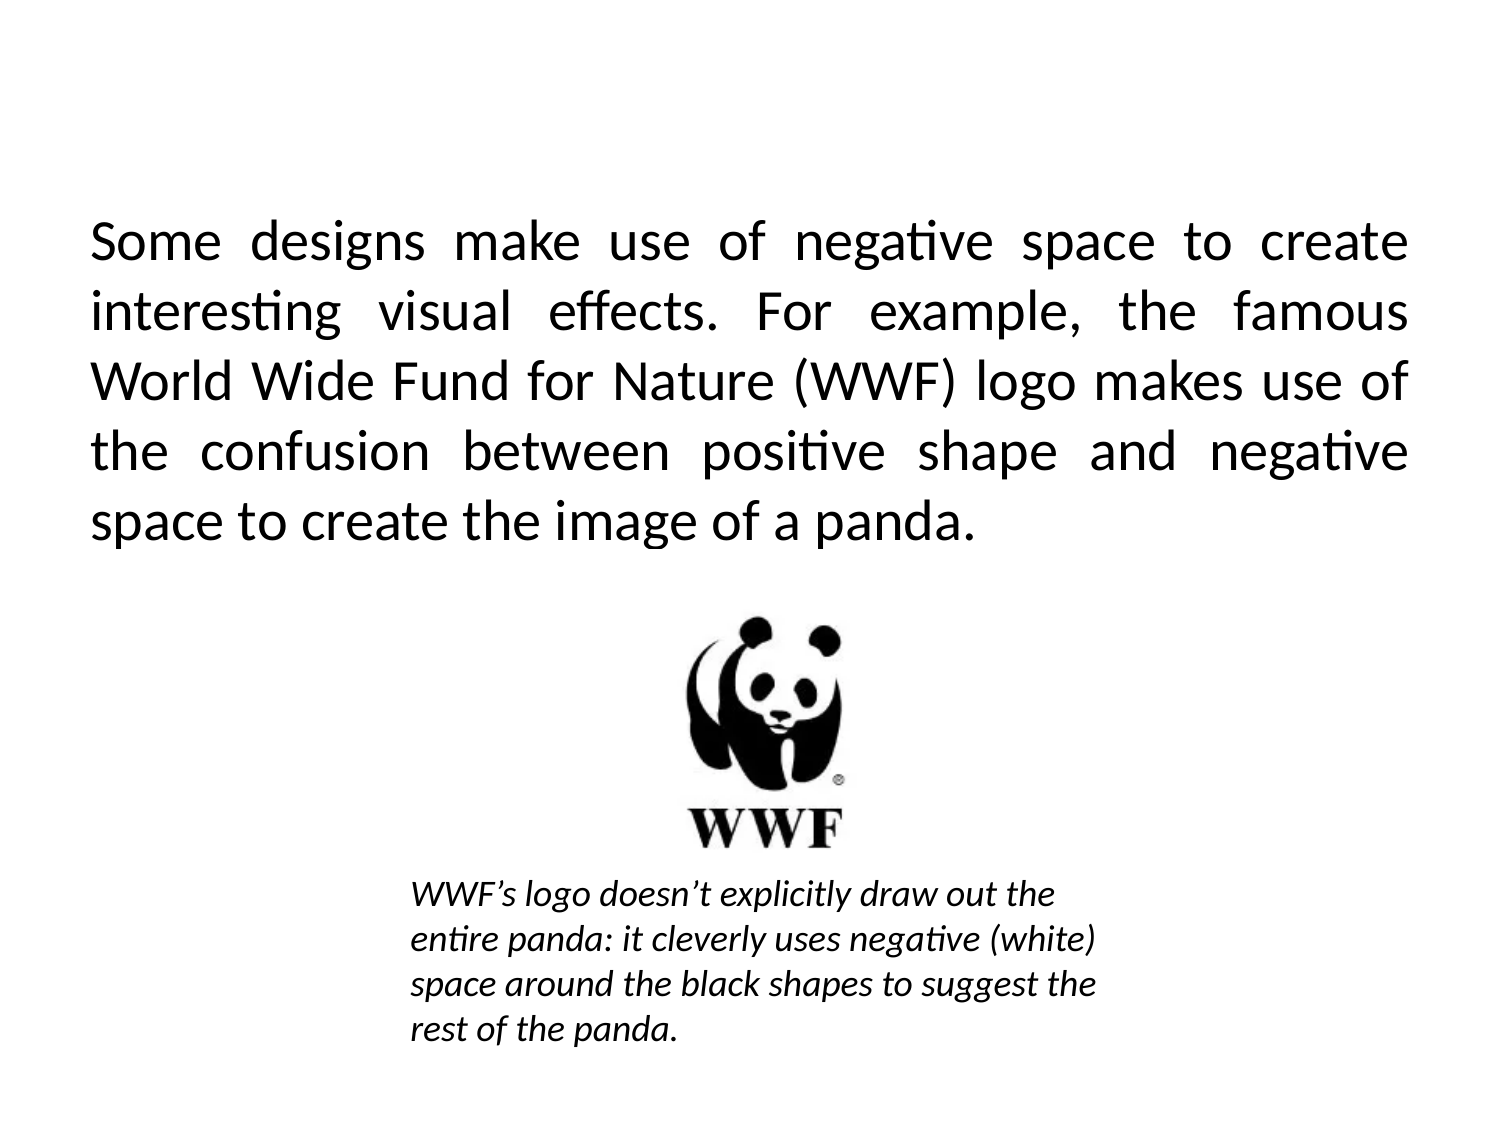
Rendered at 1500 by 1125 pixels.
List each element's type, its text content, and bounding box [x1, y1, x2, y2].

text_box WWF’s logo doesn’t explicitly draw out the entire panda: it cleverly uses negative (white) space around the black shapes to suggest the rest of the panda. [395, 924, 1146, 1057]
picture [30, 549, 1500, 918]
list Some designs make use of negative space to create interesting visual effects. For example, the famous World Wide Fund for Nature (WWF) logo makes use of the confusion between positive shape and negative space to create the image of a panda. [75, 113, 1425, 548]
